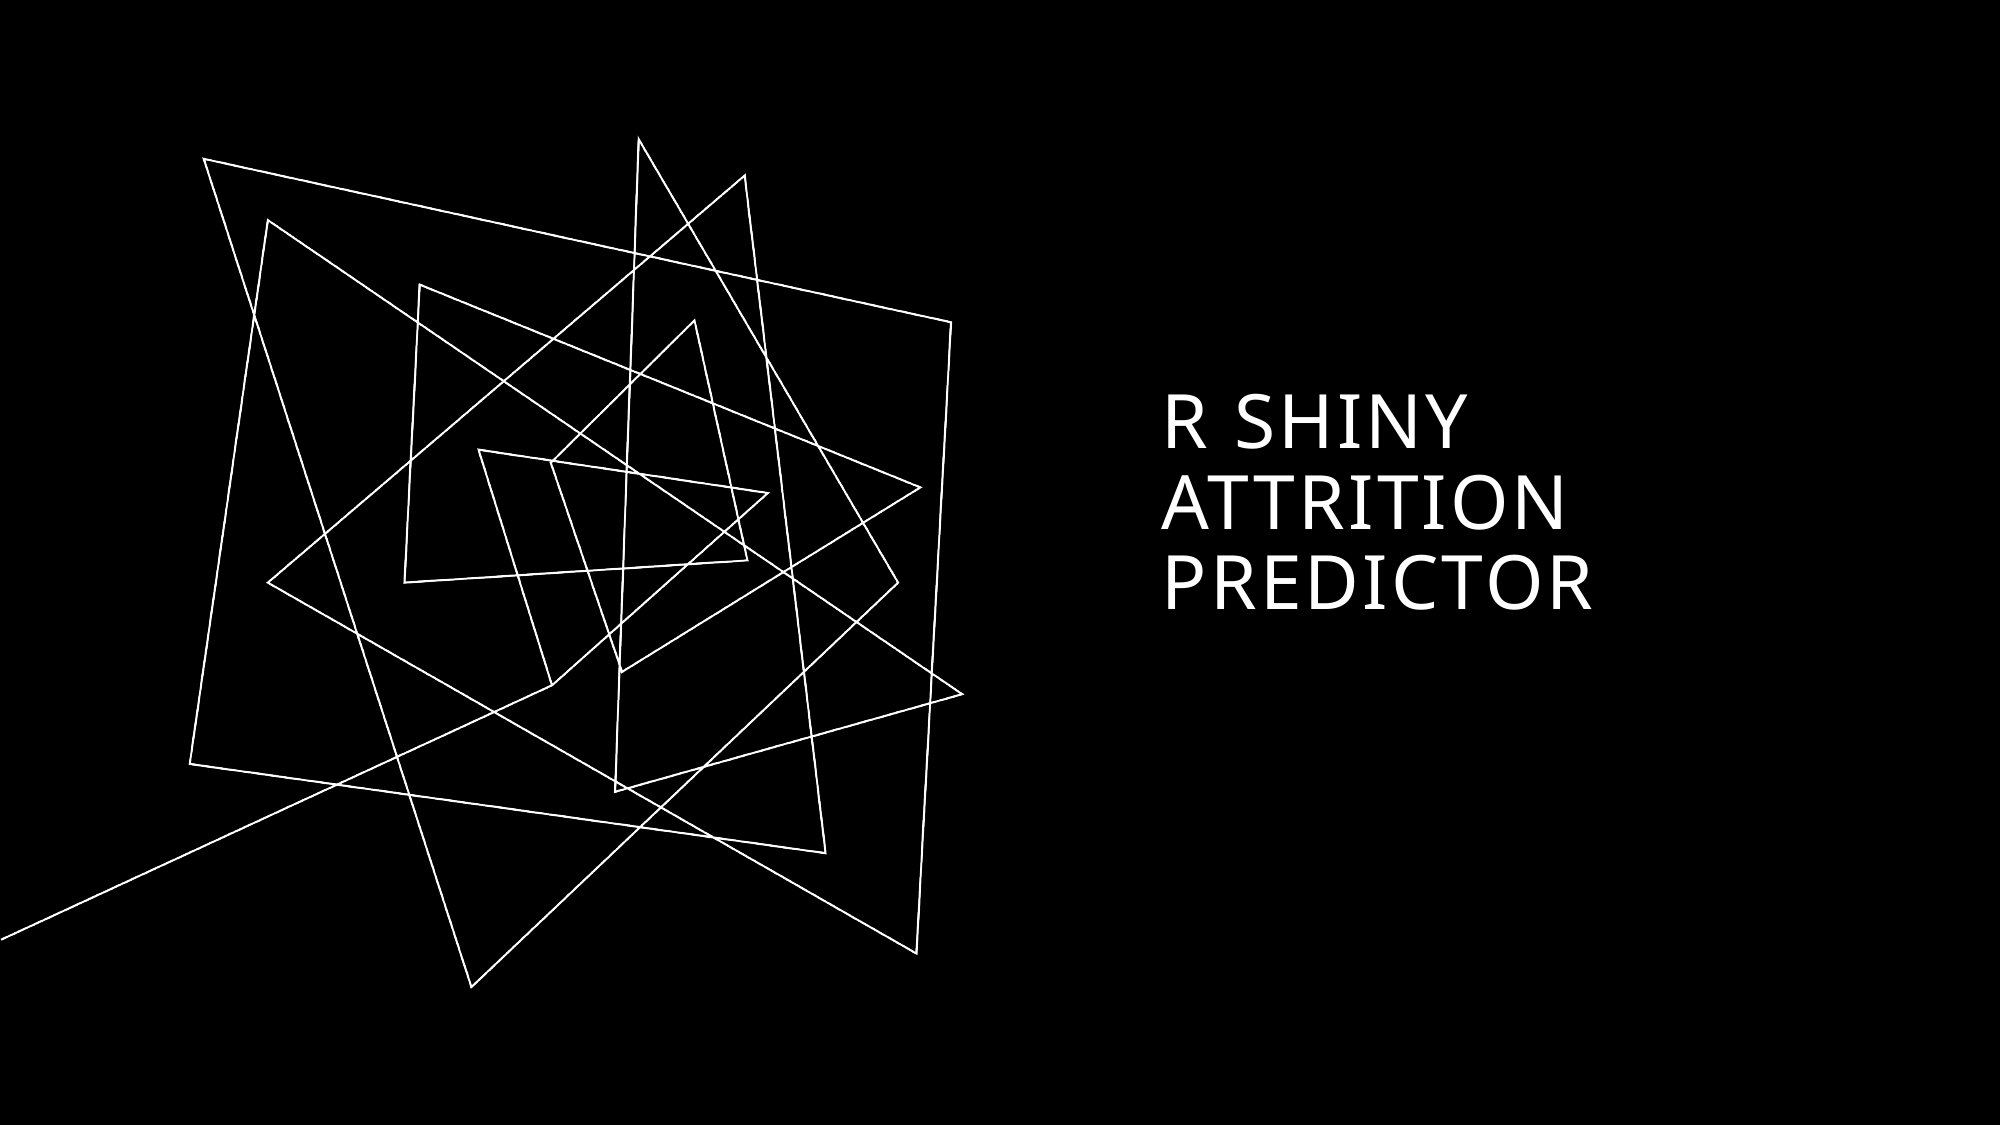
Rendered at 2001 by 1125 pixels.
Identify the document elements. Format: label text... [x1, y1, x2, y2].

title R Shiny Attrition Predictor [1146, 352, 1833, 634]
picture [0, 135, 965, 989]
